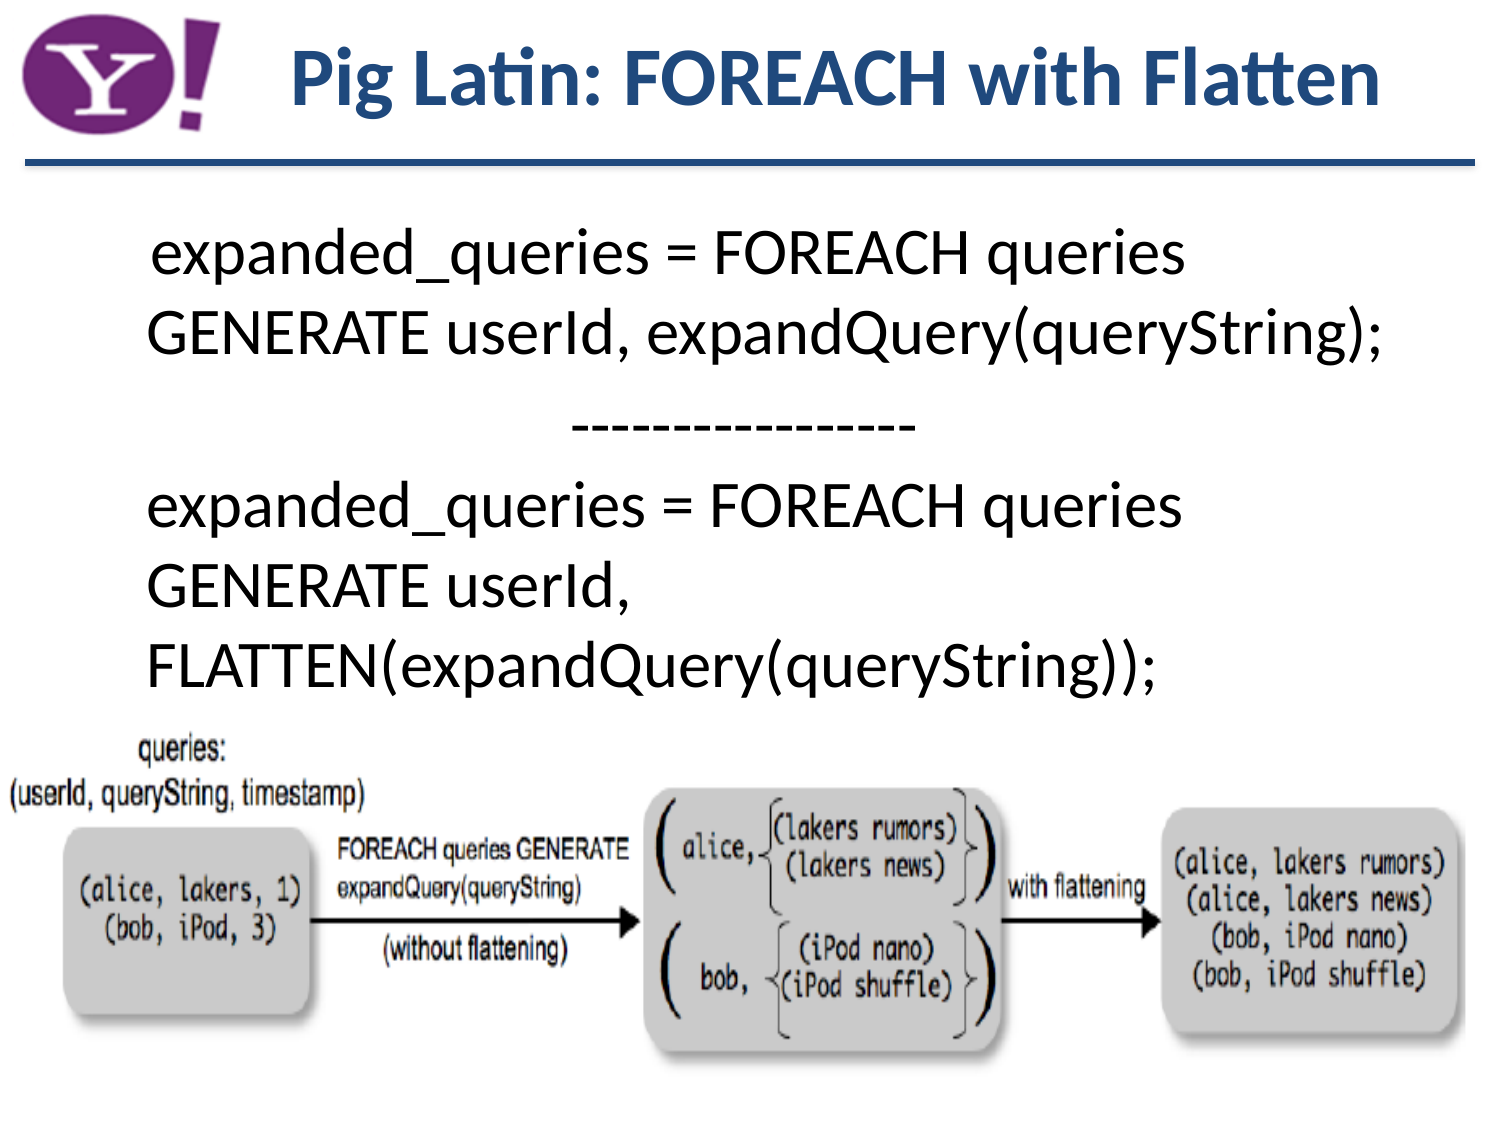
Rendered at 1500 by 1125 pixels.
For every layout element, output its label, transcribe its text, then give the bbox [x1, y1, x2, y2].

picture [12, 12, 225, 138]
picture [0, 705, 1476, 1125]
title Pig Latin: FOREACH with Flatten [237, 7, 1488, 138]
list expanded_queries = FOREACH queries GENERATE userId, expandQuery(queryString); ----------------- expanded_queries = FOREACH queries GENERATE userId, FLATTEN(expandQuery(queryString)); [74, 199, 1426, 704]
